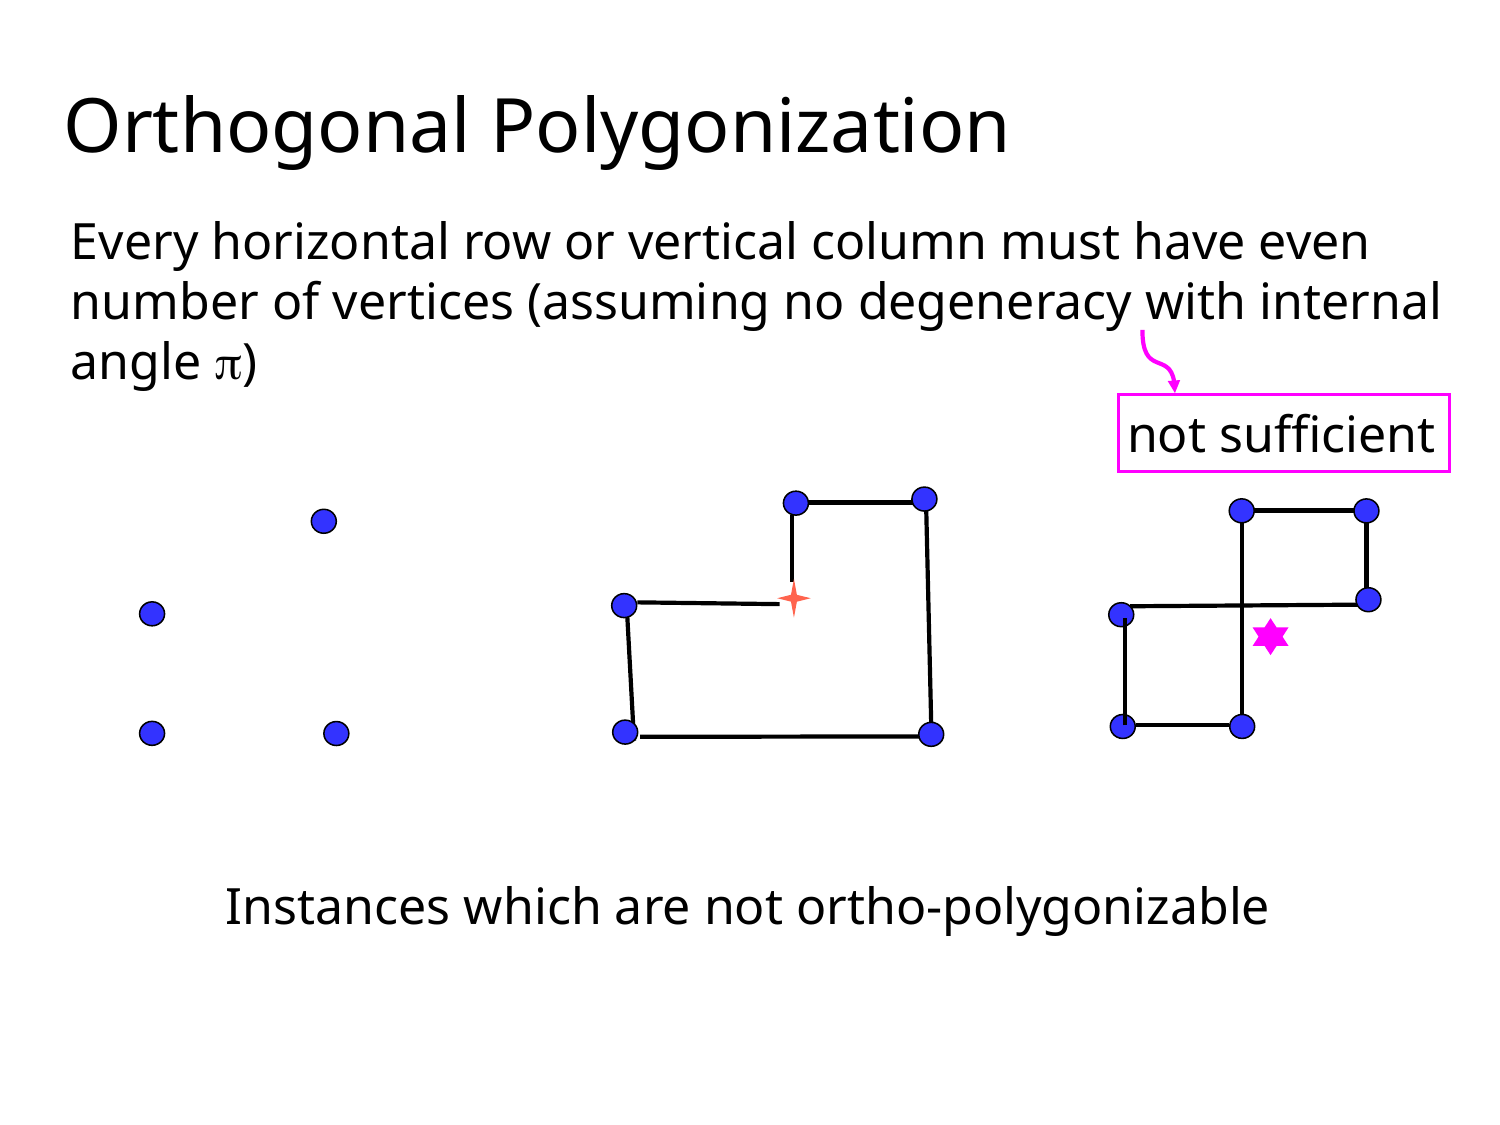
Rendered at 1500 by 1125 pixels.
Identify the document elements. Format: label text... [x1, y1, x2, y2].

text_box [1358, 587, 1381, 612]
text_box [911, 487, 937, 512]
text_box [1110, 714, 1136, 739]
text_box [311, 509, 337, 534]
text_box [926, 510, 932, 723]
text_box Every horizontal row or vertical column must have even number of vertices (assuming no degeneracy with internal angle ) [62, 201, 1475, 398]
text_box [611, 593, 637, 618]
text_box [1108, 602, 1134, 627]
text_box [1354, 498, 1379, 523]
text_box [139, 601, 165, 626]
text_box [139, 721, 165, 746]
text_box [1353, 511, 1366, 523]
text_box not sufficient [1118, 394, 1450, 472]
text_box [1355, 588, 1366, 604]
text_box [323, 721, 349, 746]
text_box [1252, 618, 1289, 656]
text_box Instances which are not ortho-polygonizable [217, 865, 1289, 943]
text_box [1126, 345, 1191, 379]
text_box [918, 722, 944, 747]
text_box [612, 720, 634, 745]
text_box [777, 578, 811, 618]
text_box [783, 491, 809, 516]
text_box [1229, 498, 1255, 523]
text_box [1229, 714, 1255, 739]
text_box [626, 611, 635, 741]
text_box Orthogonal Polygonization [48, 69, 1175, 189]
